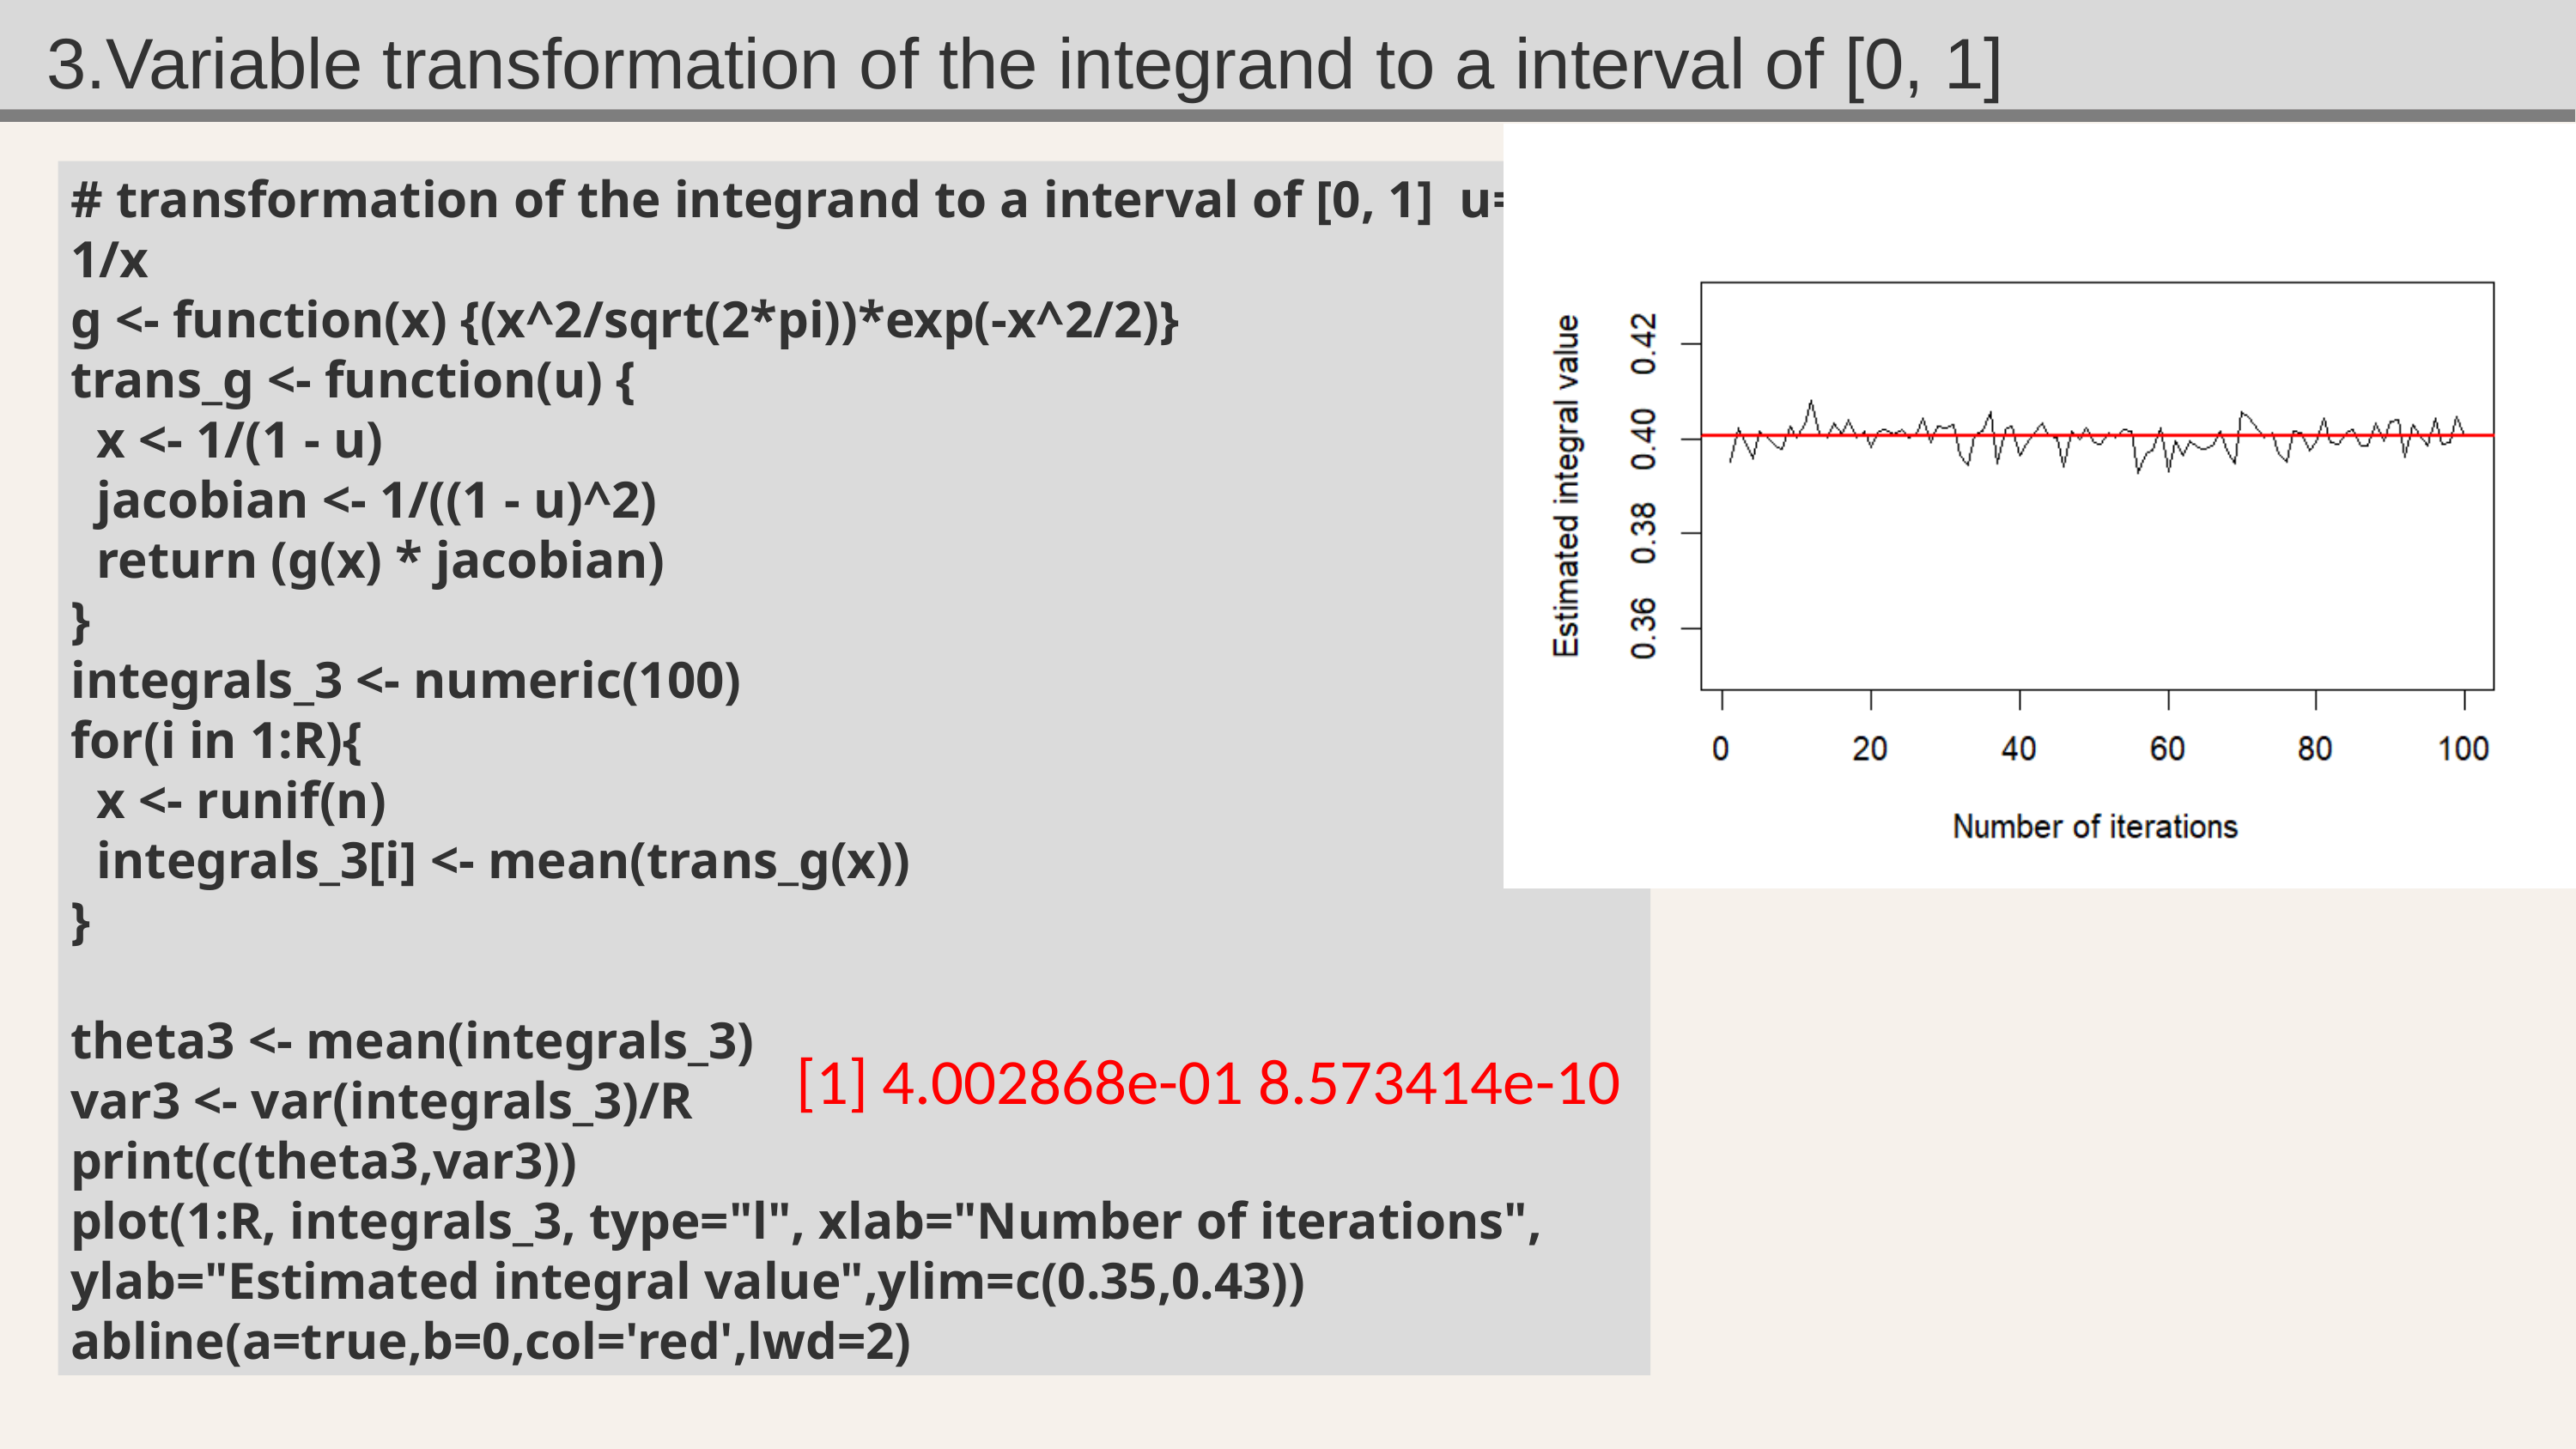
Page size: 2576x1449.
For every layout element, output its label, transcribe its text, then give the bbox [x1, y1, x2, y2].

text_box 3.Variable transformation of the integrand to a interval of [0, 1] [33, 10, 2072, 110]
text_box [1] 4.002868e-01 8.573414e-10 [783, 1034, 2072, 1124]
text_box # transformation of the integrand to a interval of [0, 1] u=1-1/x g <- function(x) {(x^2/sqrt(2*pi))*exp(-x^2/2)} trans_g <- function(u) { x <- 1/(1 - u) jacobian <- 1/((1 - u)^2) return (g(x) * jacobian) } integrals_3 <- numeric(100) for(i in 1:R){ x <- runif(n) integrals_3[i] <- mean(trans_g(x)) } theta3 <- mean(integrals_3) var3 <- var(integrals_3)/R print(c(theta3,var3)) plot(1:R, integrals_3, type="l", xlab="Number of iterations", ylab="Estimated integral value",ylim=c(0.35,0.43)) abline(a=true,b=0,col='red',lwd=2) [58, 161, 1651, 1376]
picture [1504, 124, 2576, 888]
